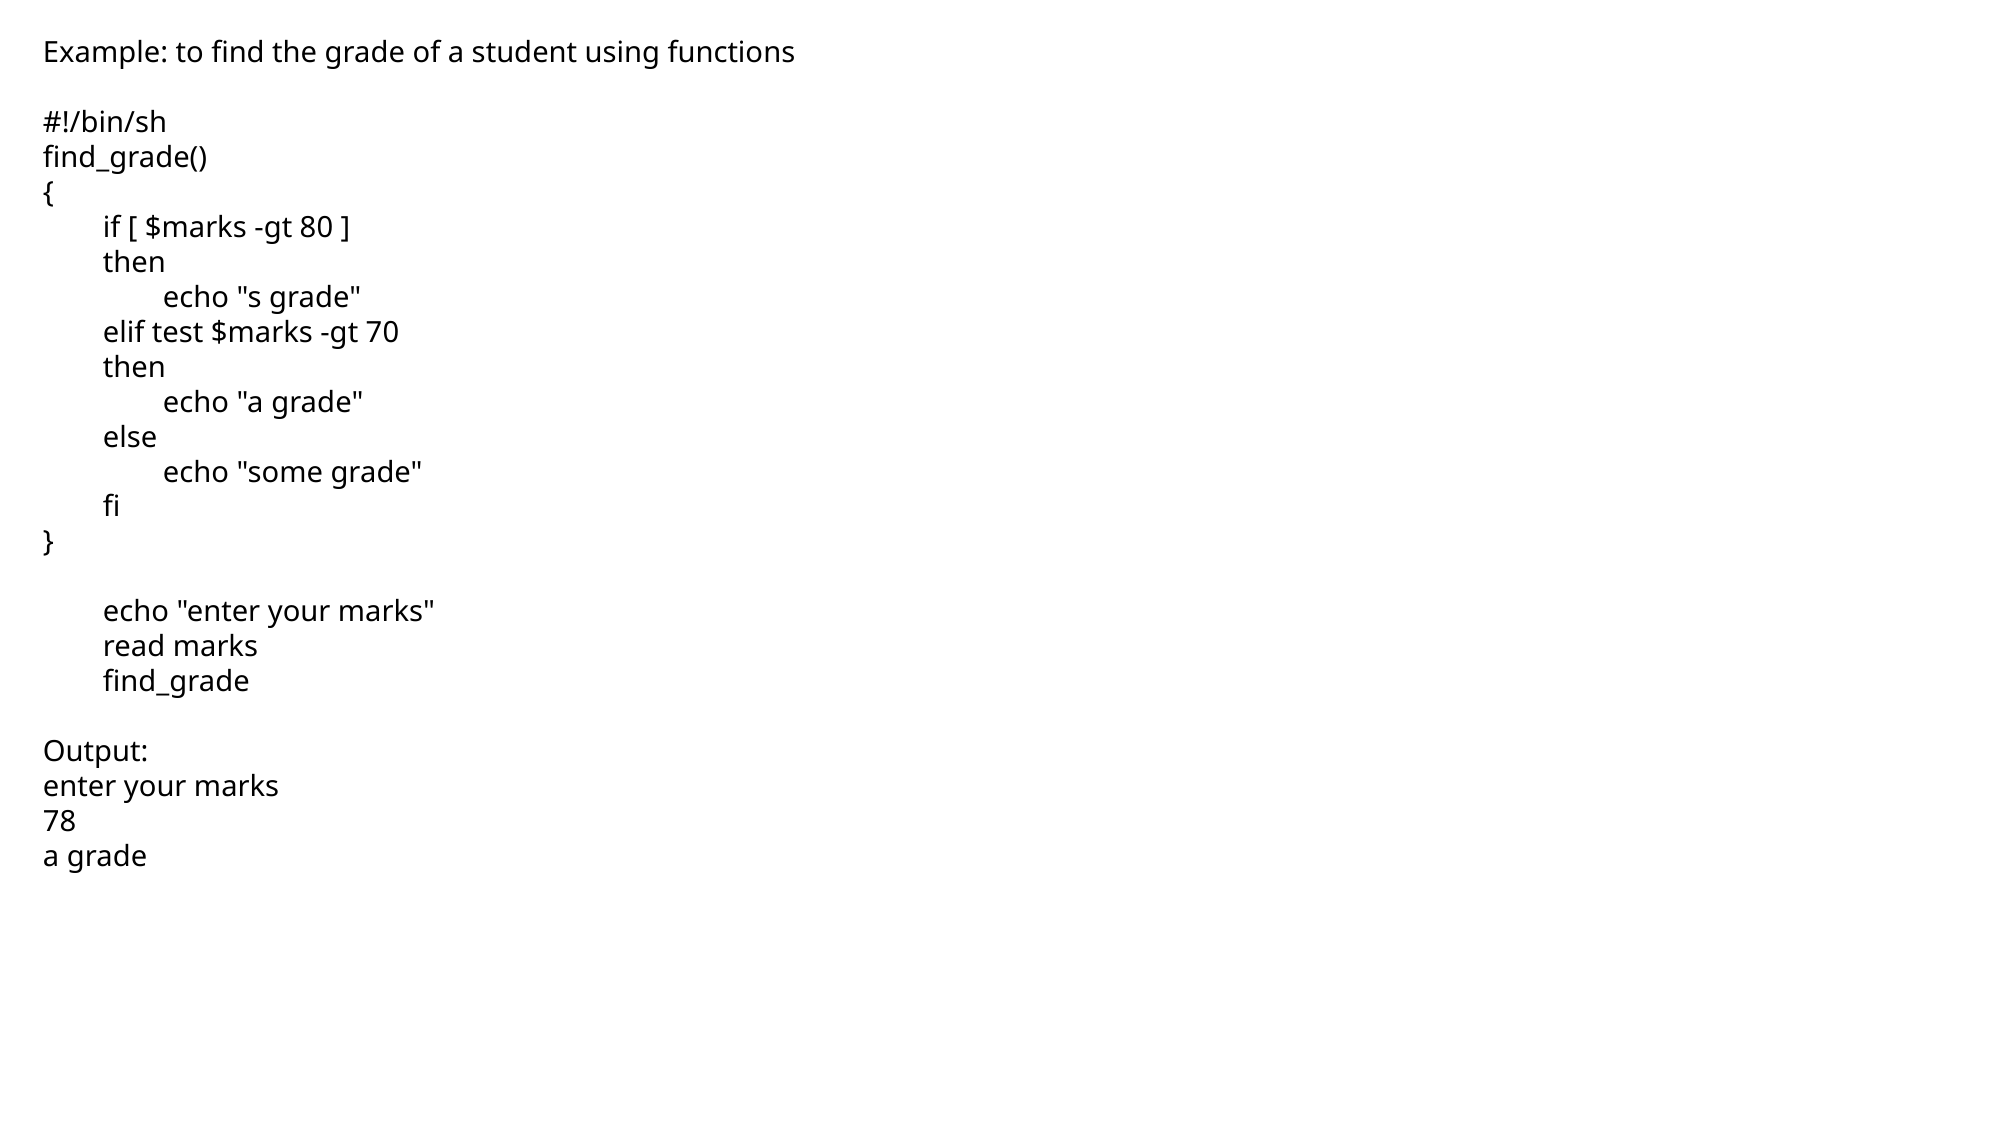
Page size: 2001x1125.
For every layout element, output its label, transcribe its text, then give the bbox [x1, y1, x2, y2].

text_box Example: to find the grade of a student using functions #!/bin/sh find_grade() { if [ $marks -gt 80 ] then echo "s grade" elif test $marks -gt 70 then echo "a grade" else echo "some grade" fi } echo "enter your marks" read marks find_grade Output: enter your marks 78 a grade [28, 25, 1912, 925]
